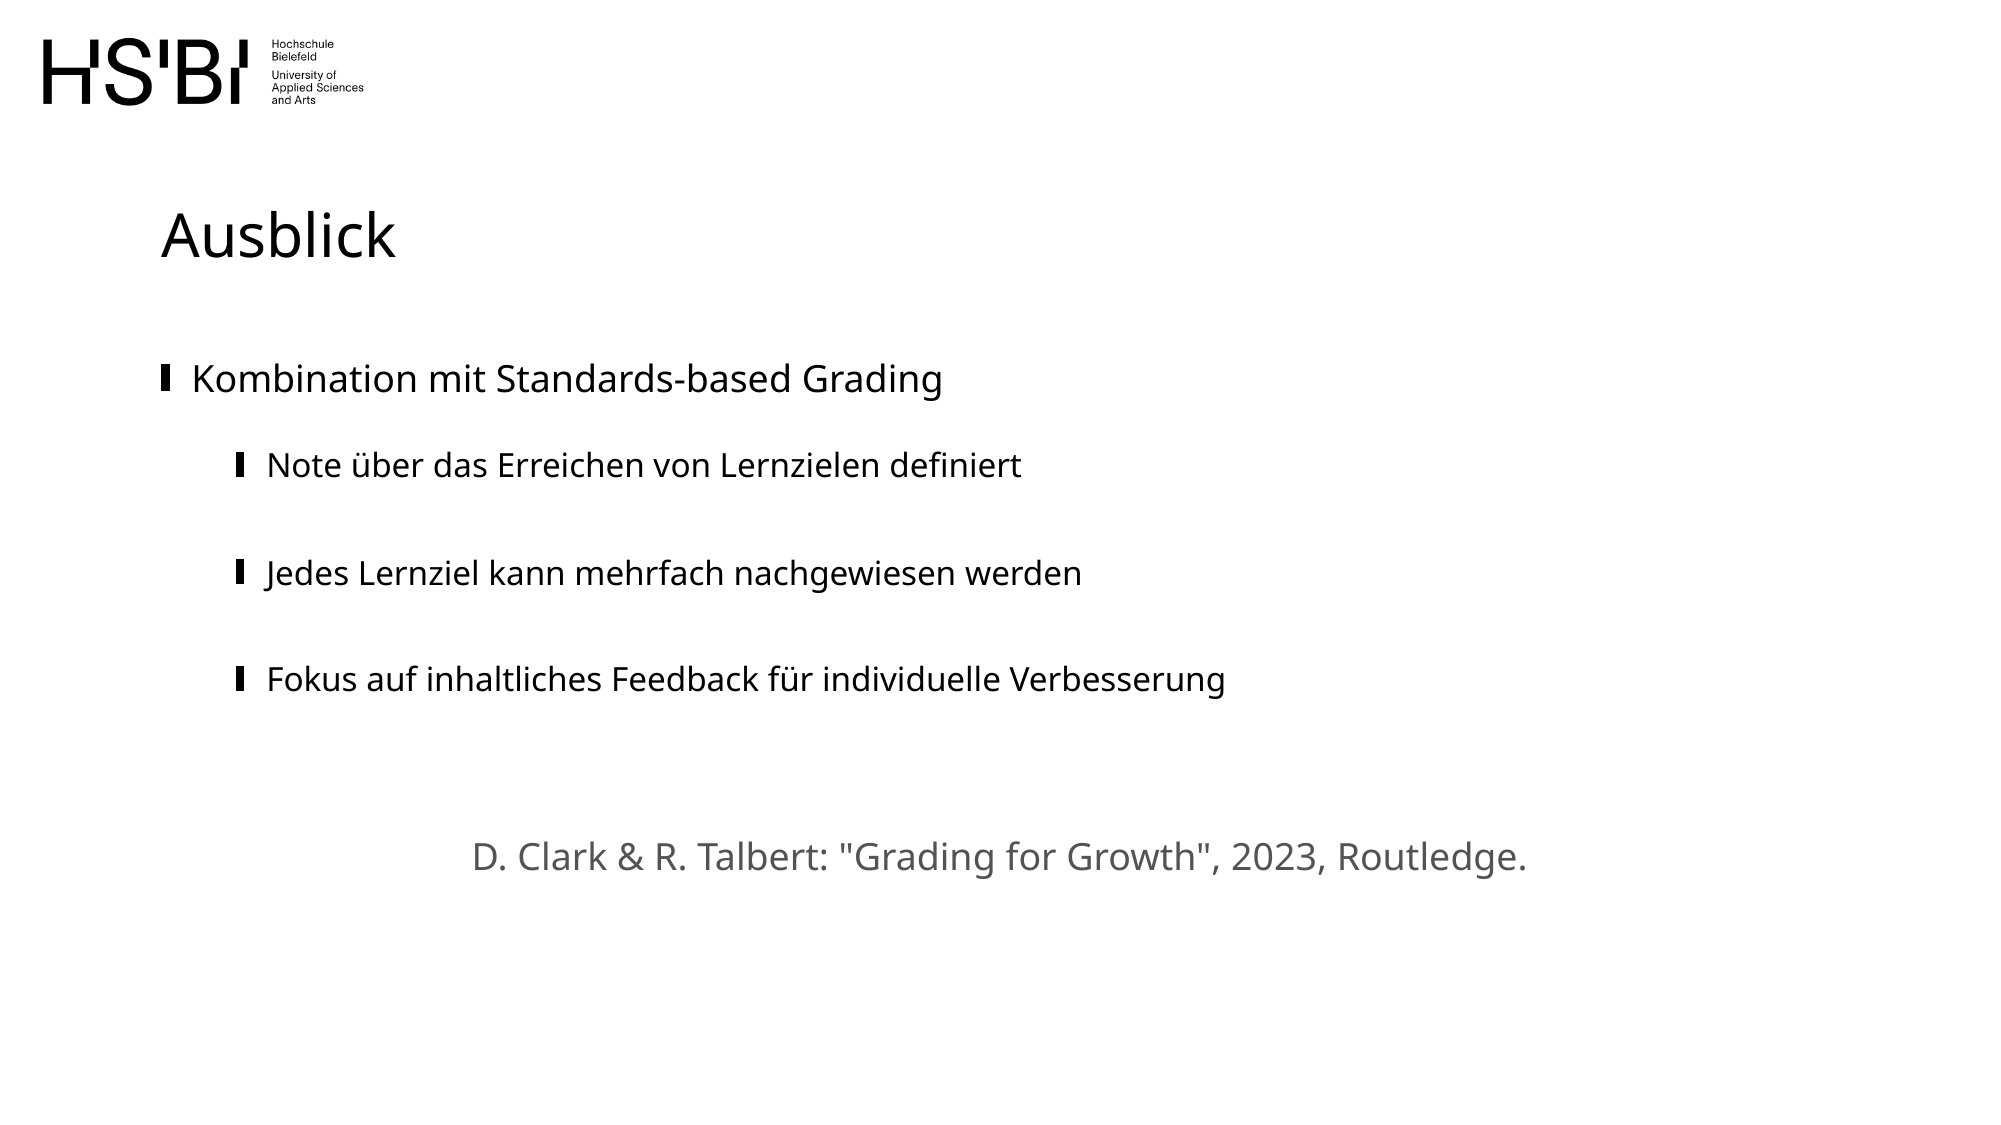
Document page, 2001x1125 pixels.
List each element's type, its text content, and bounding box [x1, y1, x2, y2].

picture [236, 666, 244, 691]
picture [161, 364, 170, 391]
title Ausblick [160, 204, 1798, 279]
picture [236, 452, 244, 477]
list Kombination mit Standards-based Grading Note über das Erreichen von Lernzielen definiert Jedes Lernziel kann mehrfach nachgewiesen werden Fokus auf inhaltliches Feedback für individuelle Verbesserung [160, 354, 1899, 1071]
picture [40, 36, 365, 107]
text_box D. Clark & R. Talbert: "Grading for Growth", 2023, Routledge. [464, 825, 1536, 886]
picture [236, 559, 244, 584]
